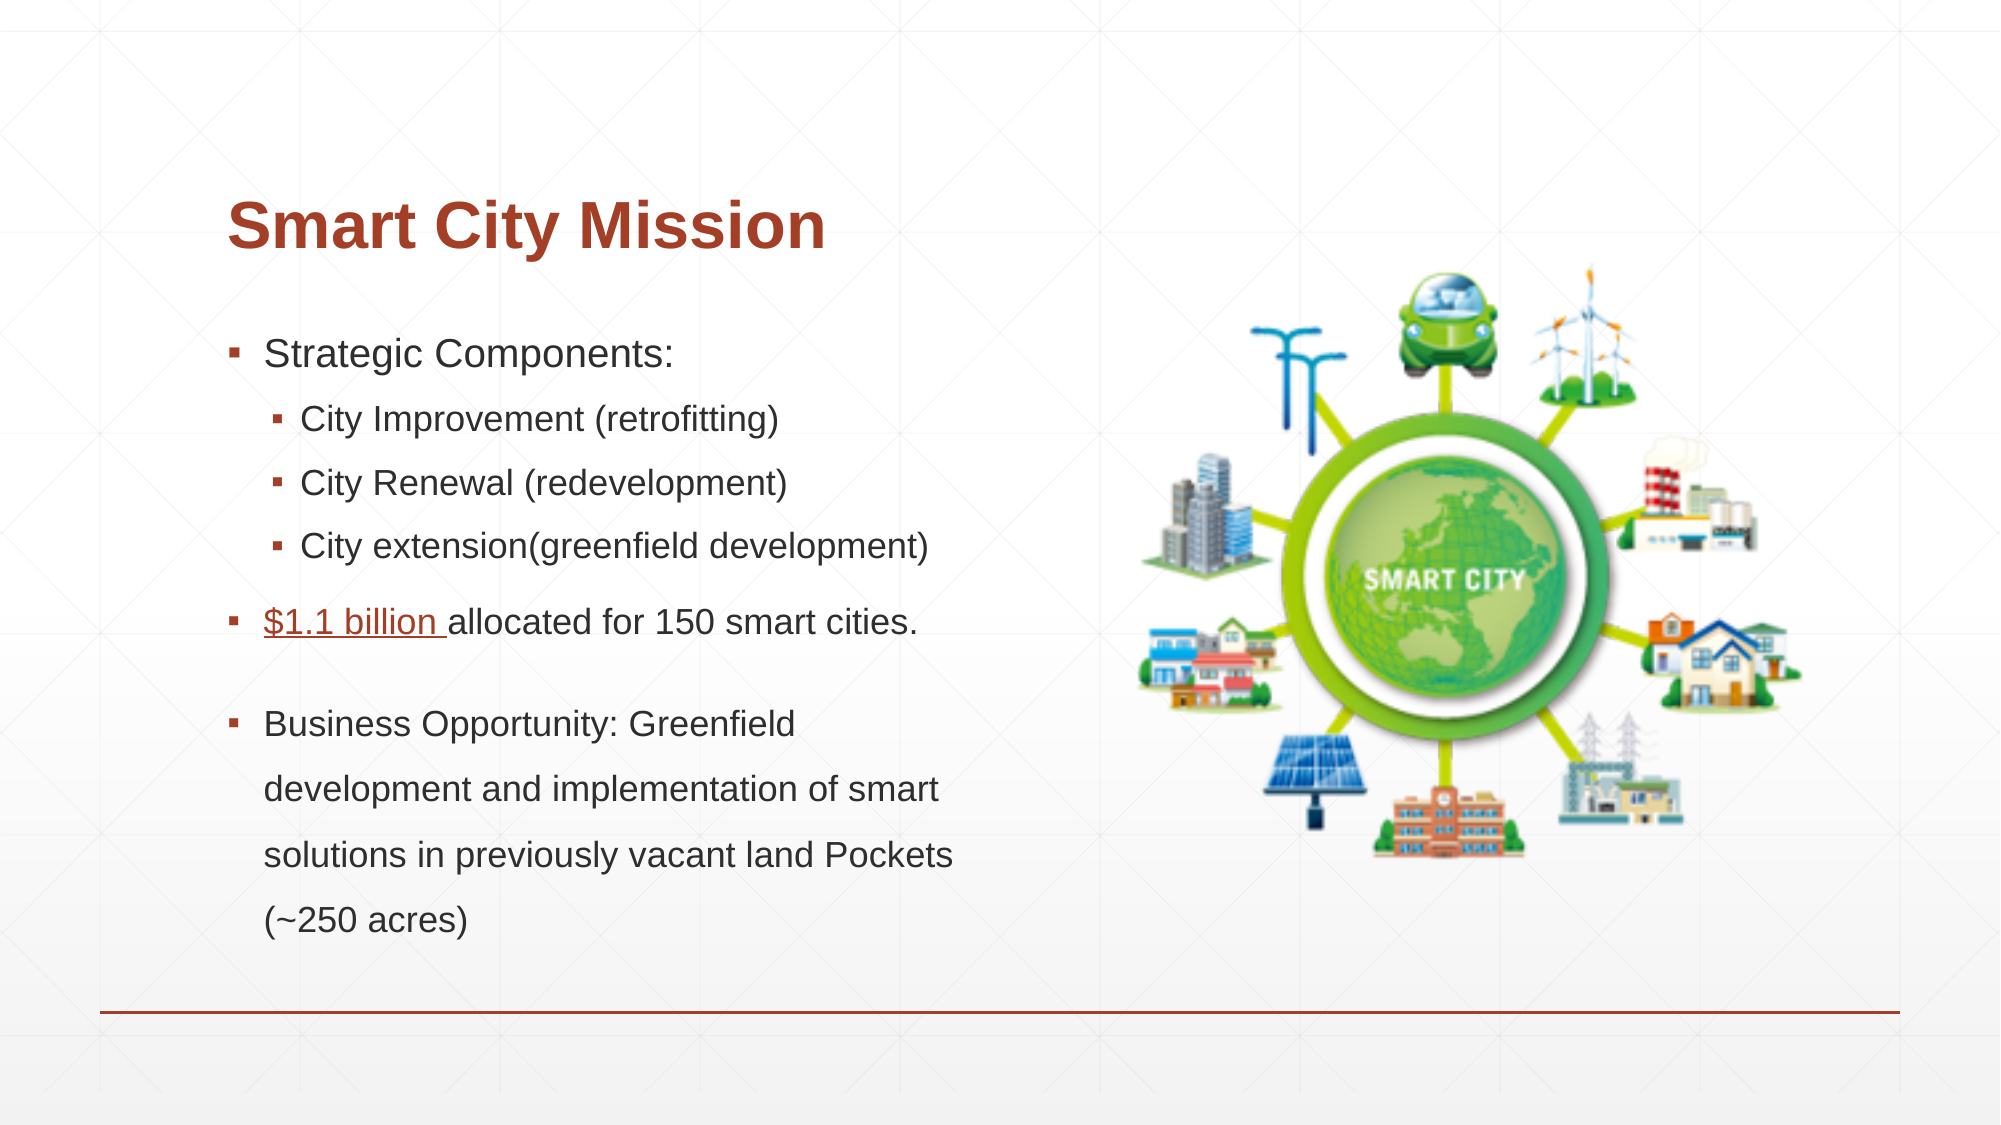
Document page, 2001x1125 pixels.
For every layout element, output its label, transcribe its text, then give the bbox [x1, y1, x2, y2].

list Strategic Components: City Improvement (retrofitting) City Renewal (redevelopment) City extension(greenfield development) $1.1 billion allocated for 150 smart cities. Business Opportunity: Greenfield development and implementation of smart solutions in previously vacant land Pockets (~250 acres) [212, 324, 988, 950]
title Smart City Mission [212, 82, 1788, 271]
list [1057, 263, 1833, 866]
